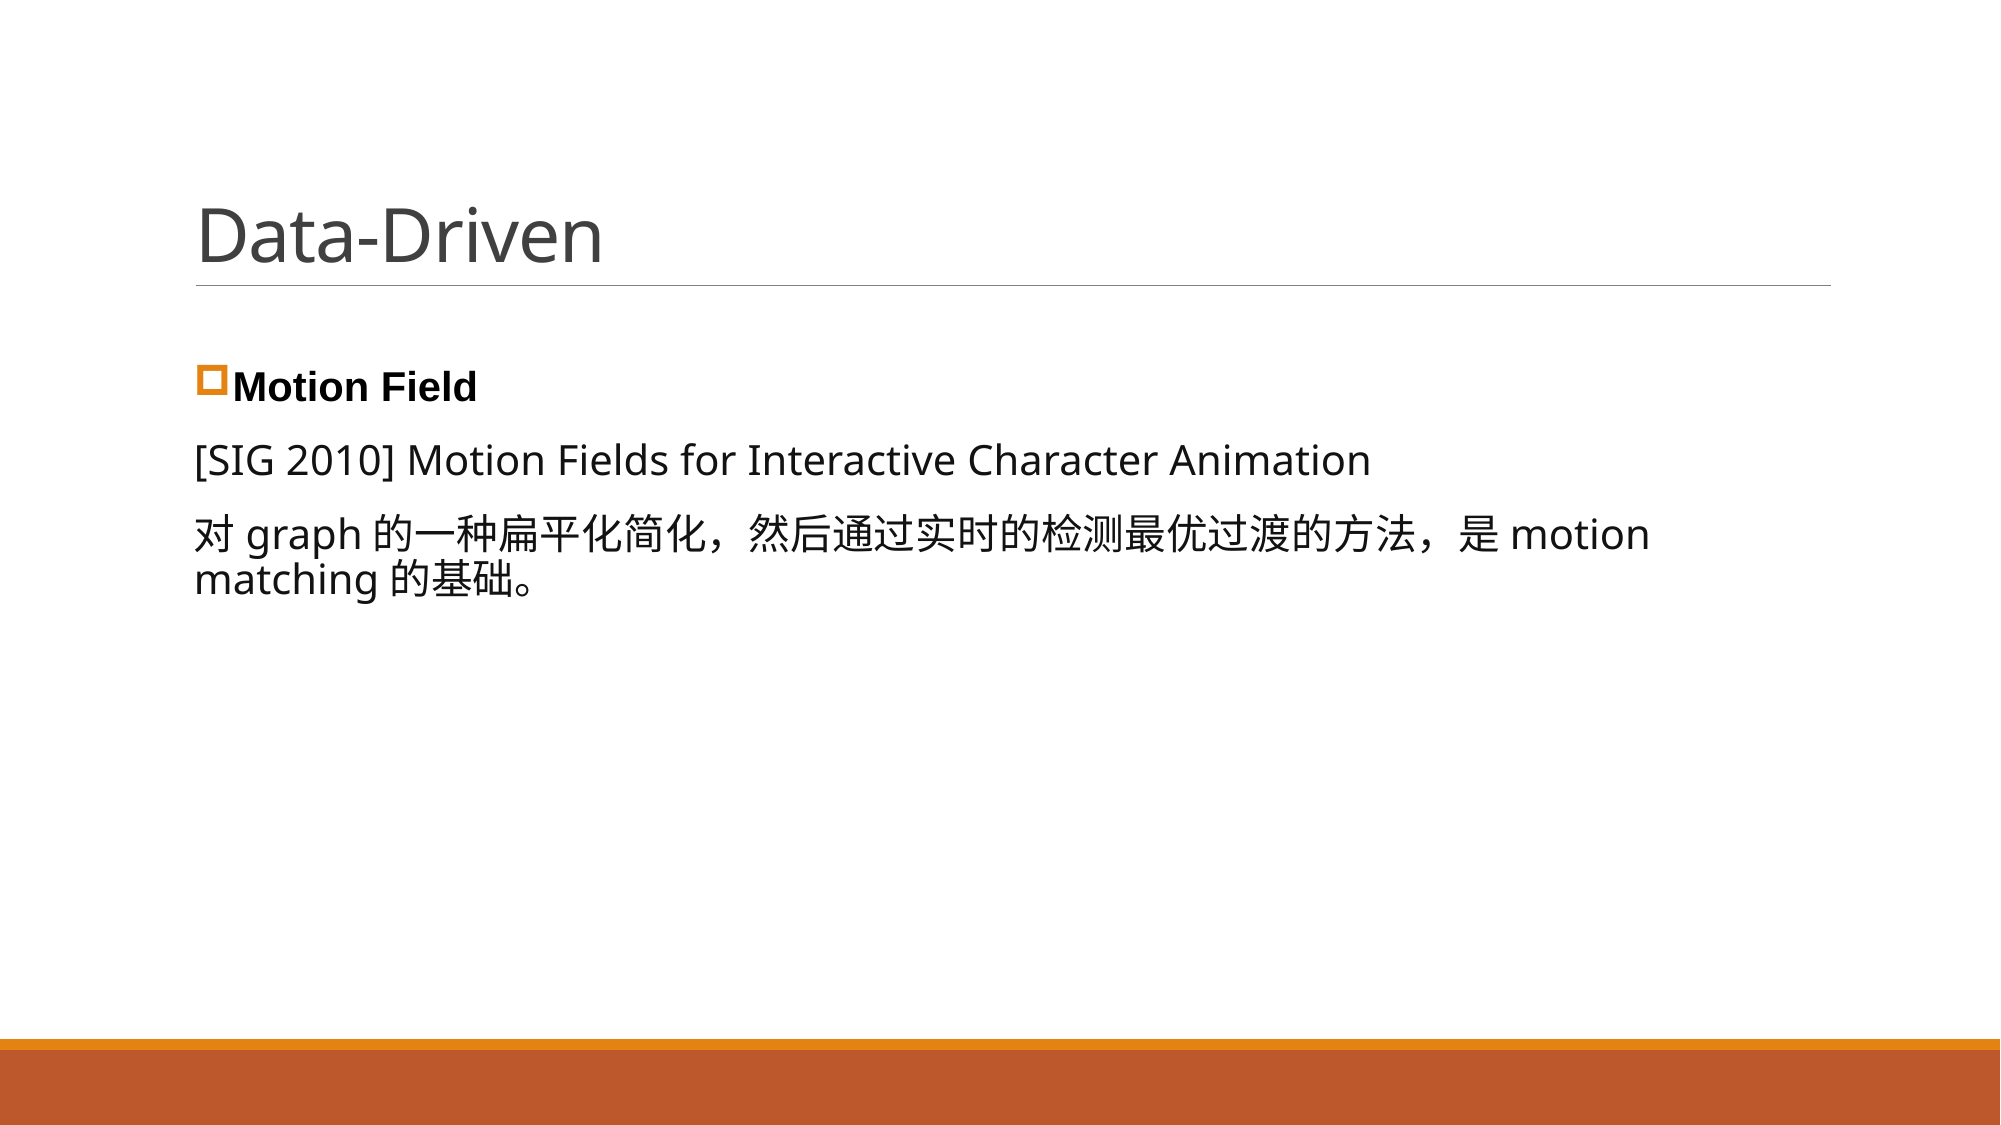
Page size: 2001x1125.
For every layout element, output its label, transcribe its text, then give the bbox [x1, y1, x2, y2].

list Motion Field [SIG 2010] Motion Fields for Interactive Character Animation 对graph的一种扁平化简化，然后通过实时的检测最优过渡的方法，是motion matching的基础。 [193, 357, 1830, 963]
title Data-Driven [180, 47, 1830, 285]
